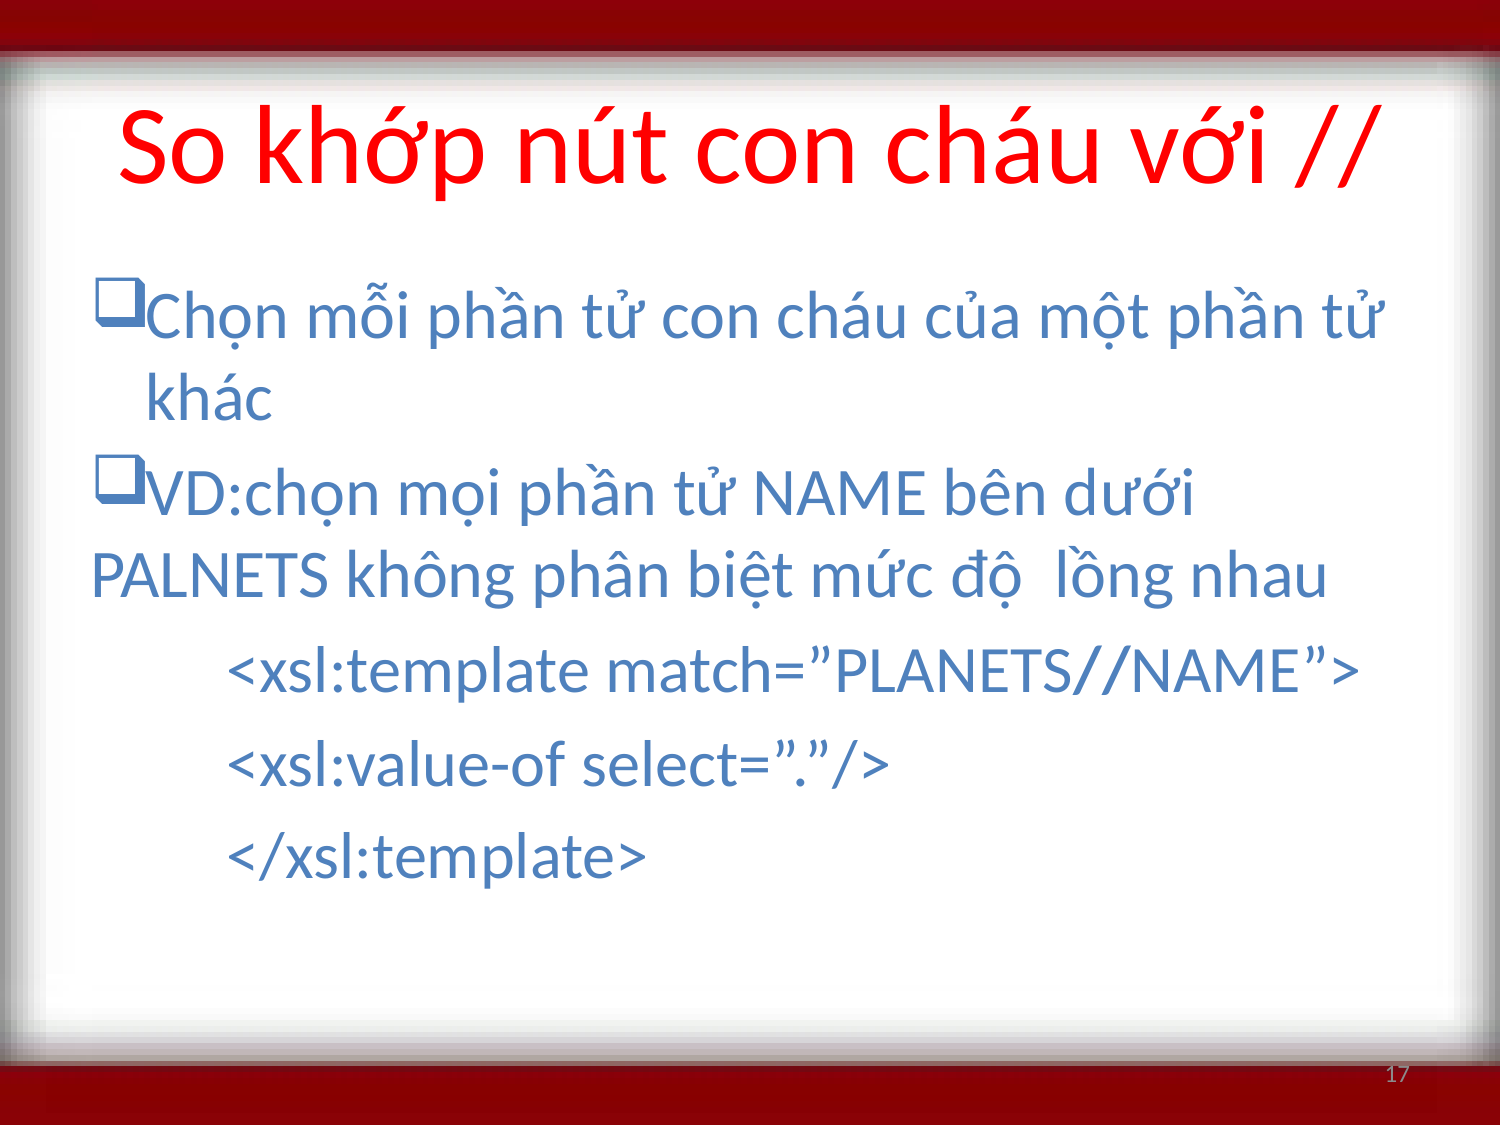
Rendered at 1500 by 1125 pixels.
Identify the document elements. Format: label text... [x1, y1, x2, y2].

list Chọn mỗi phần tử con cháu của một phần tử khác VD:chọn mọi phần tử NAME bên dưới PALNETS không phân biệt mức độ lồng nhau <xsl:template match=”PLANETS//NAME”> <xsl:value-of select=”.”/> </xsl:template> [75, 262, 1425, 1005]
slide_number 17 [1074, 1042, 1425, 1103]
title So khớp nút con cháu với // [75, 45, 1425, 233]
picture [0, 0, 1500, 1125]
